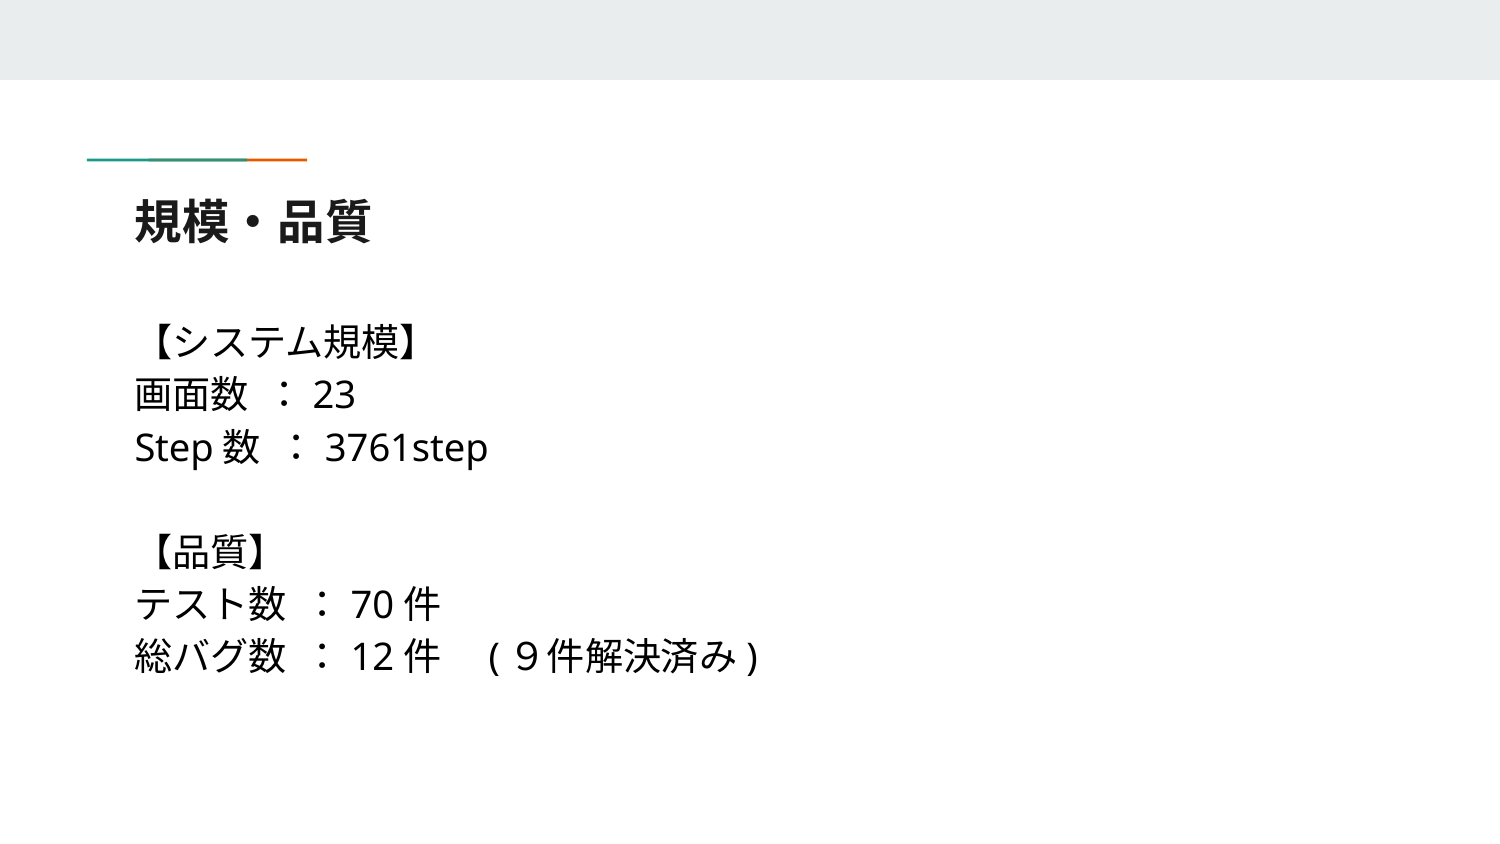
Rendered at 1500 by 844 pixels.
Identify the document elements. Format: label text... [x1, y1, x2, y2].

list 【システム規模】 画面数 ：23 Step数 ：3761step 【品質】 テスト数 ：70件 総バグ数 ：12件 (９件解決済み) [119, 296, 1381, 768]
title 規模・品質 [119, 177, 1381, 265]
